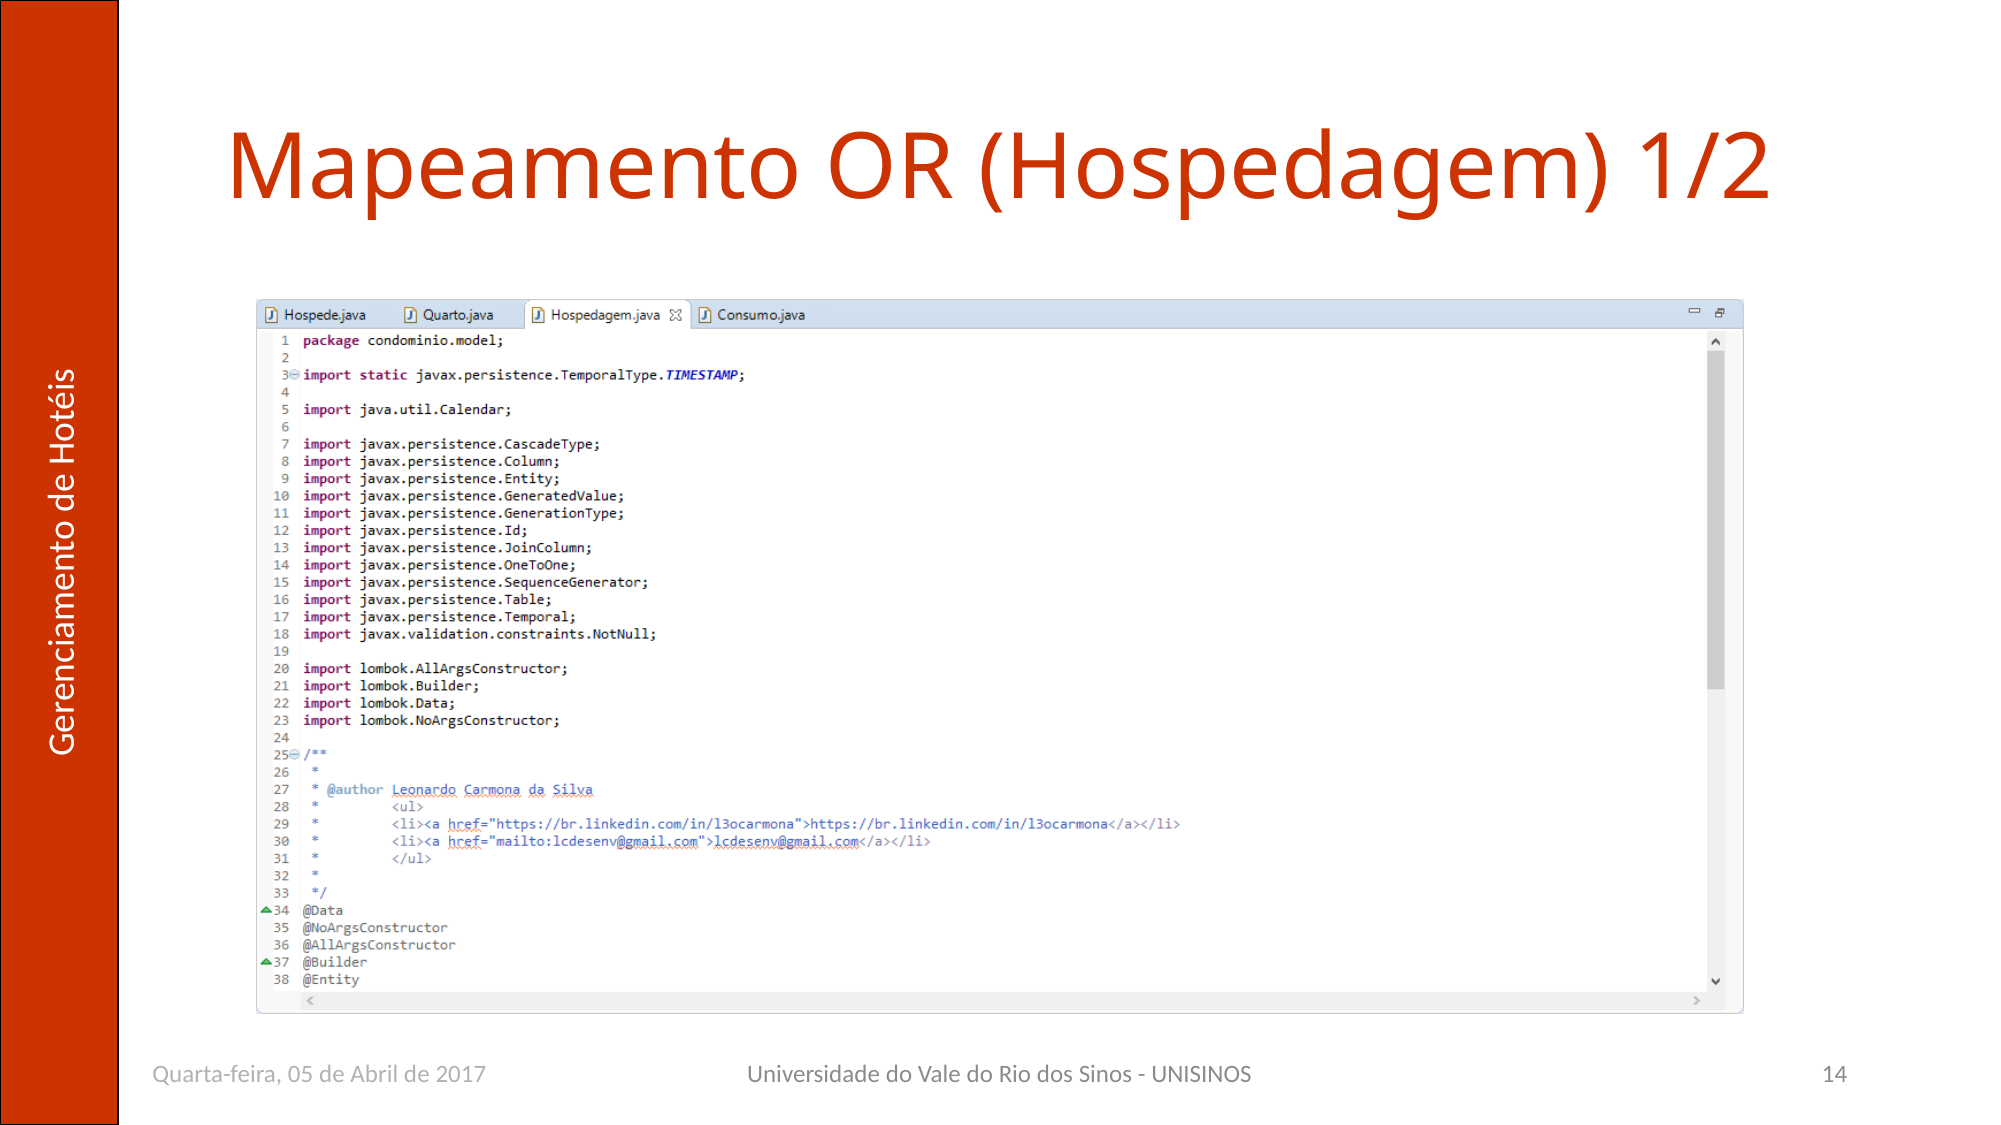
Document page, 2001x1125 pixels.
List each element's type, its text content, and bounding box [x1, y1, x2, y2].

slide_number Quarta-feira, 05 de Abril de 2017 [137, 1042, 588, 1103]
title Mapeamento OR (Hospedagem) 1/2 [137, 59, 1863, 278]
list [256, 299, 1744, 1014]
footer Universidade do Vale do Rio dos Sinos - UNISINOS [662, 1042, 1338, 1103]
slide_number 14 [1412, 1042, 1863, 1103]
